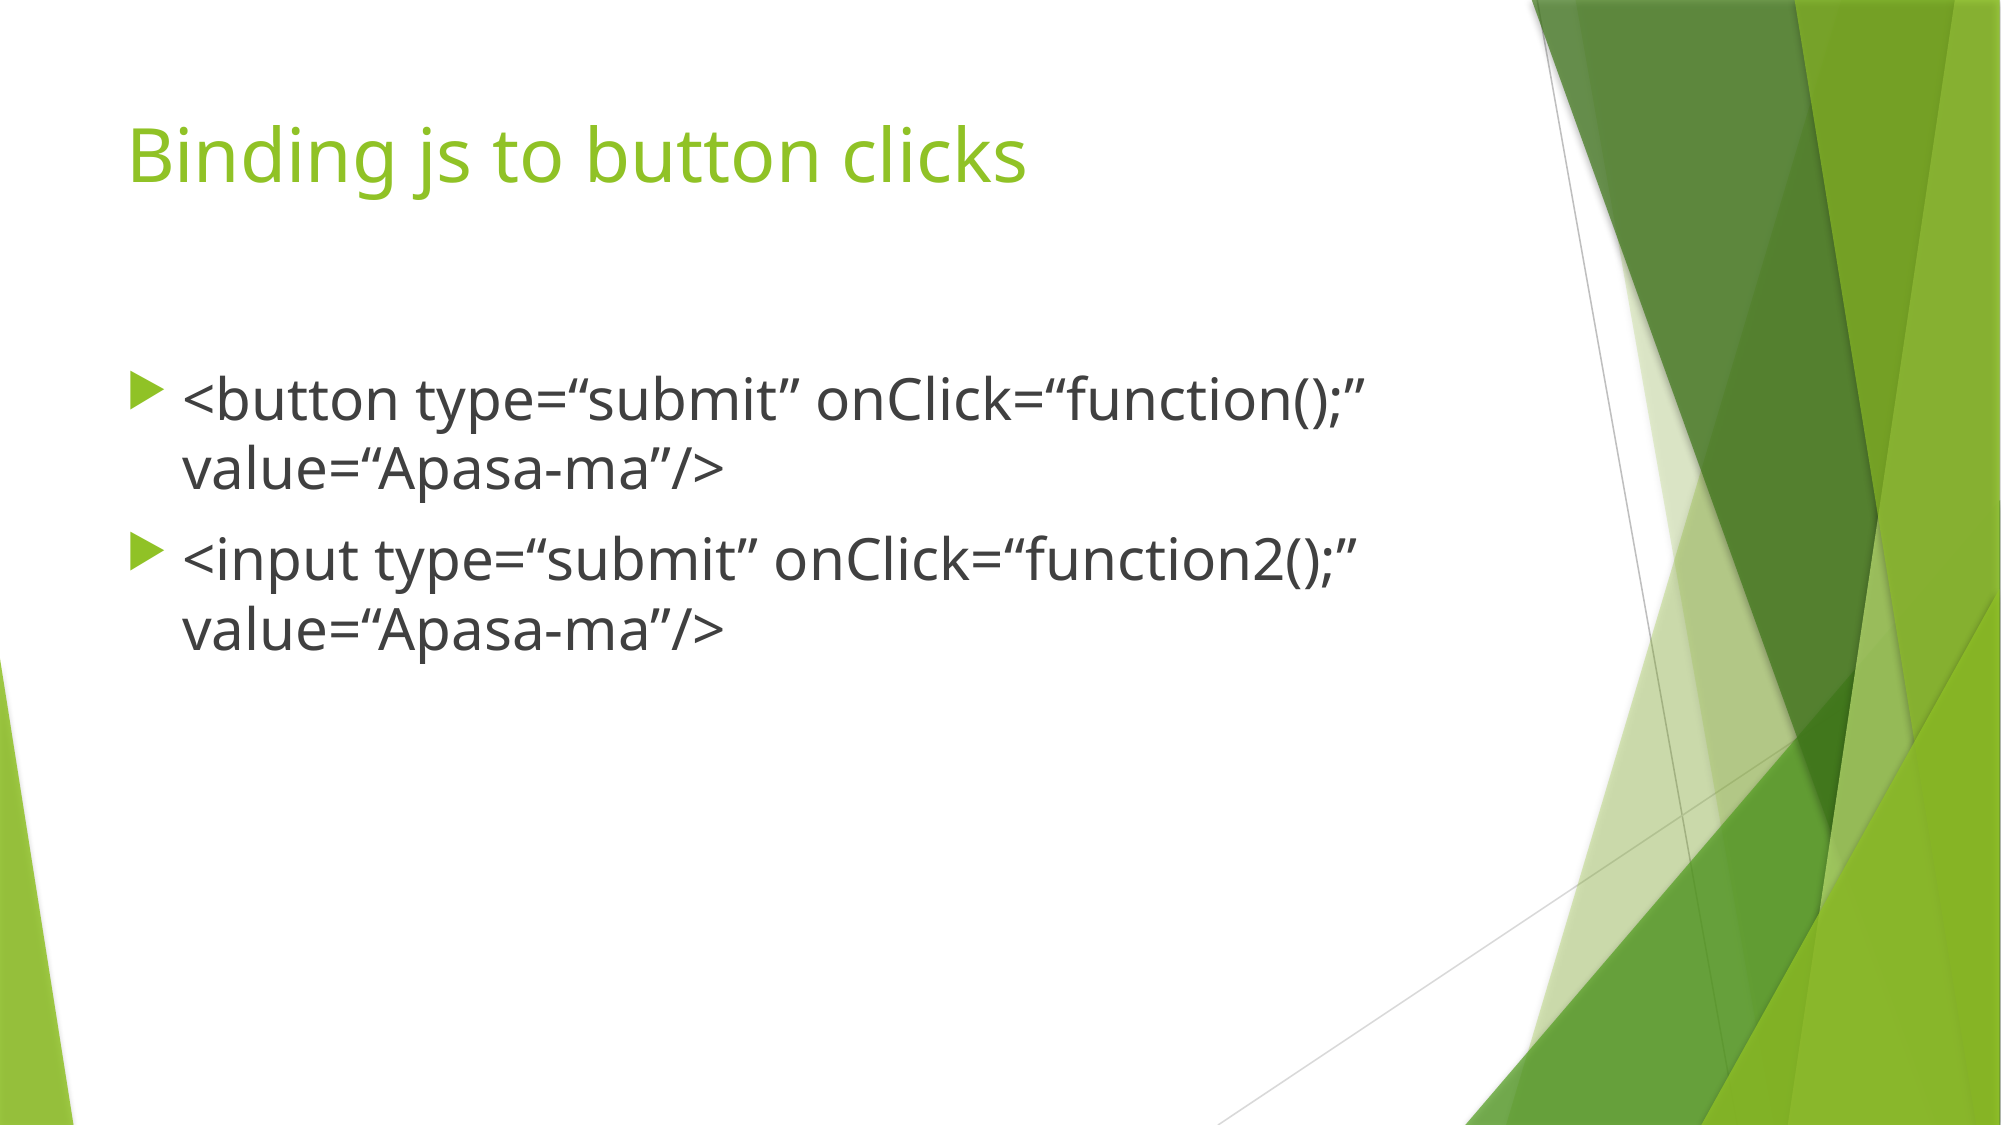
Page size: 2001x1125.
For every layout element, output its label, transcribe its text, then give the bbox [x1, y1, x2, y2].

list <button type=“submit” onClick=“function();” value=“Apasa-ma”/> <input type=“submit” onClick=“function2();” value=“Apasa-ma”/> [111, 354, 1522, 992]
title Binding js to button clicks [111, 99, 1522, 317]
